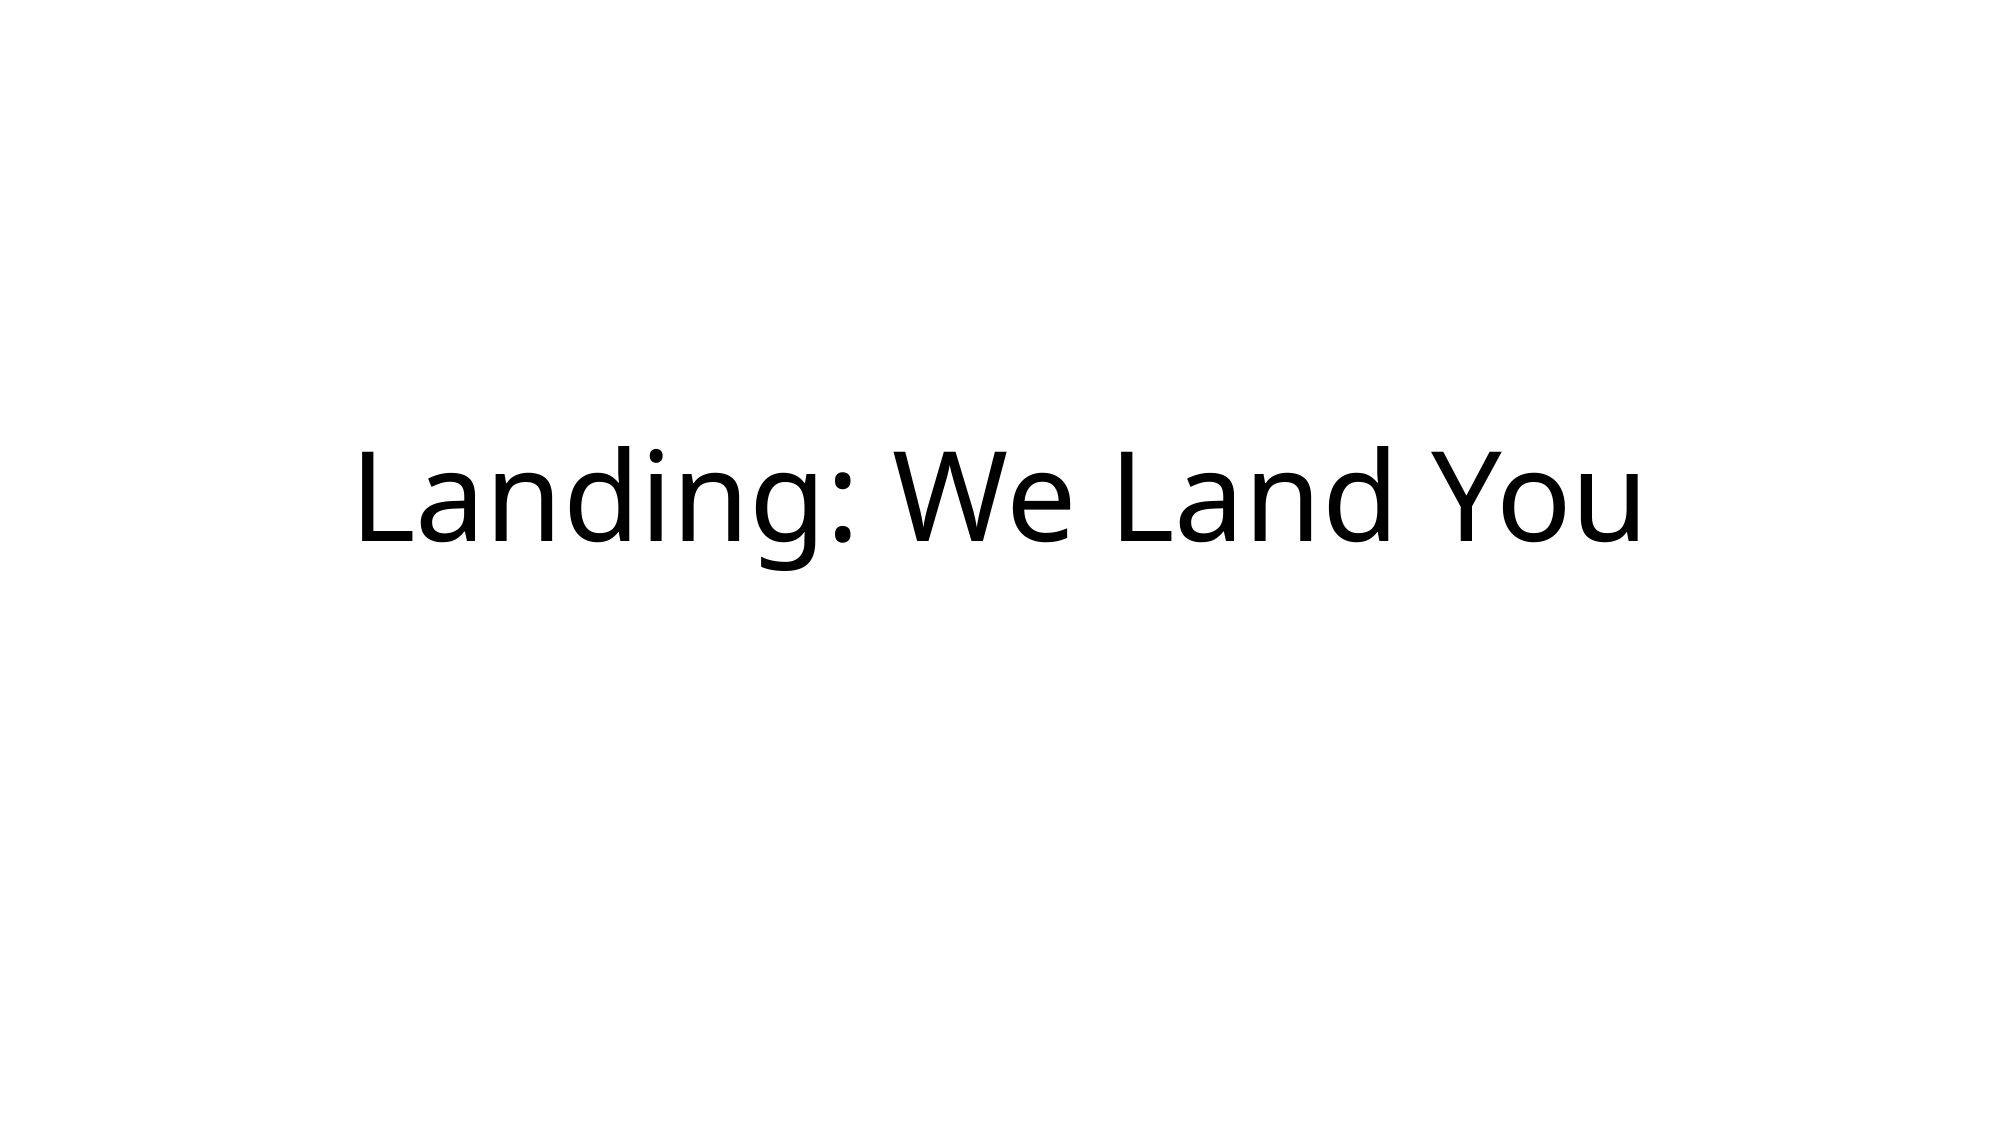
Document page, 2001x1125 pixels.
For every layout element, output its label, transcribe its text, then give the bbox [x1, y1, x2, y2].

title Landing: We Land You [249, 184, 1750, 576]
